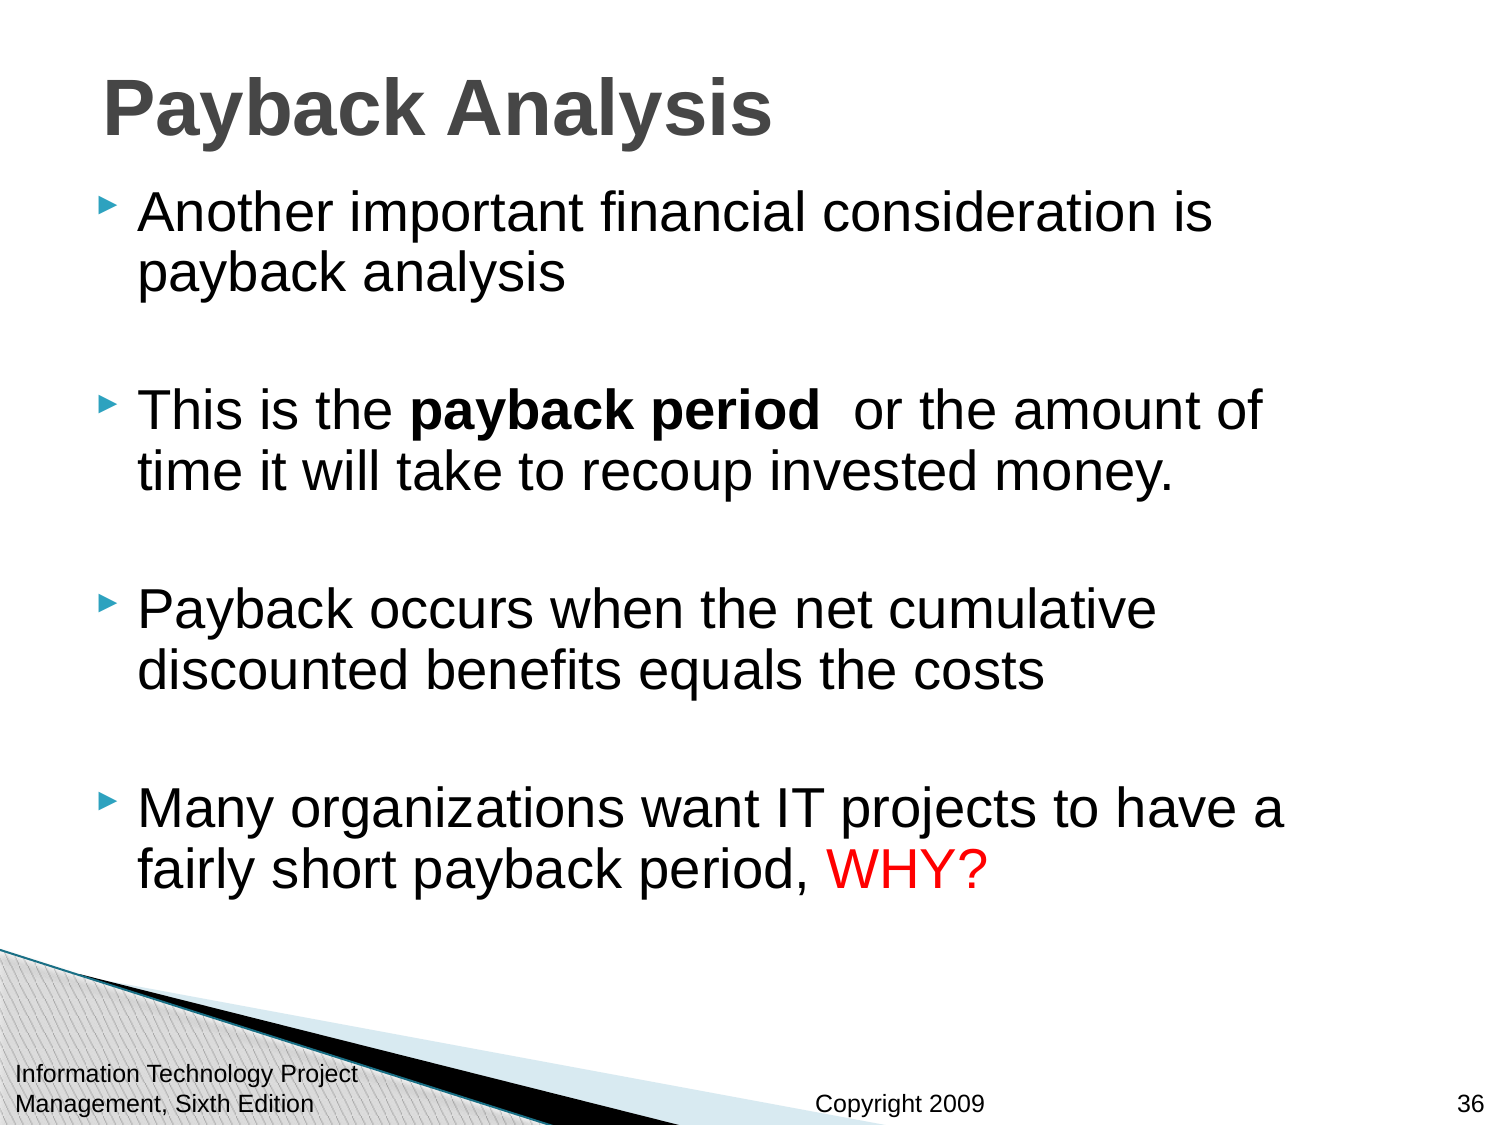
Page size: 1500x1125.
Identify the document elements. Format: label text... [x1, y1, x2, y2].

footer Information Technology Project Management, Sixth Edition [0, 1065, 386, 1125]
title Payback Analysis [87, 47, 1500, 159]
slide_number 36 [1412, 1065, 1500, 1125]
list Another important financial consideration is payback analysis This is the payback period or the amount of time it will take to recoup invested money. Payback occurs when the net cumulative discounted benefits equals the costs Many organizations want IT projects to have a fairly short payback period, WHY? [62, 174, 1388, 975]
